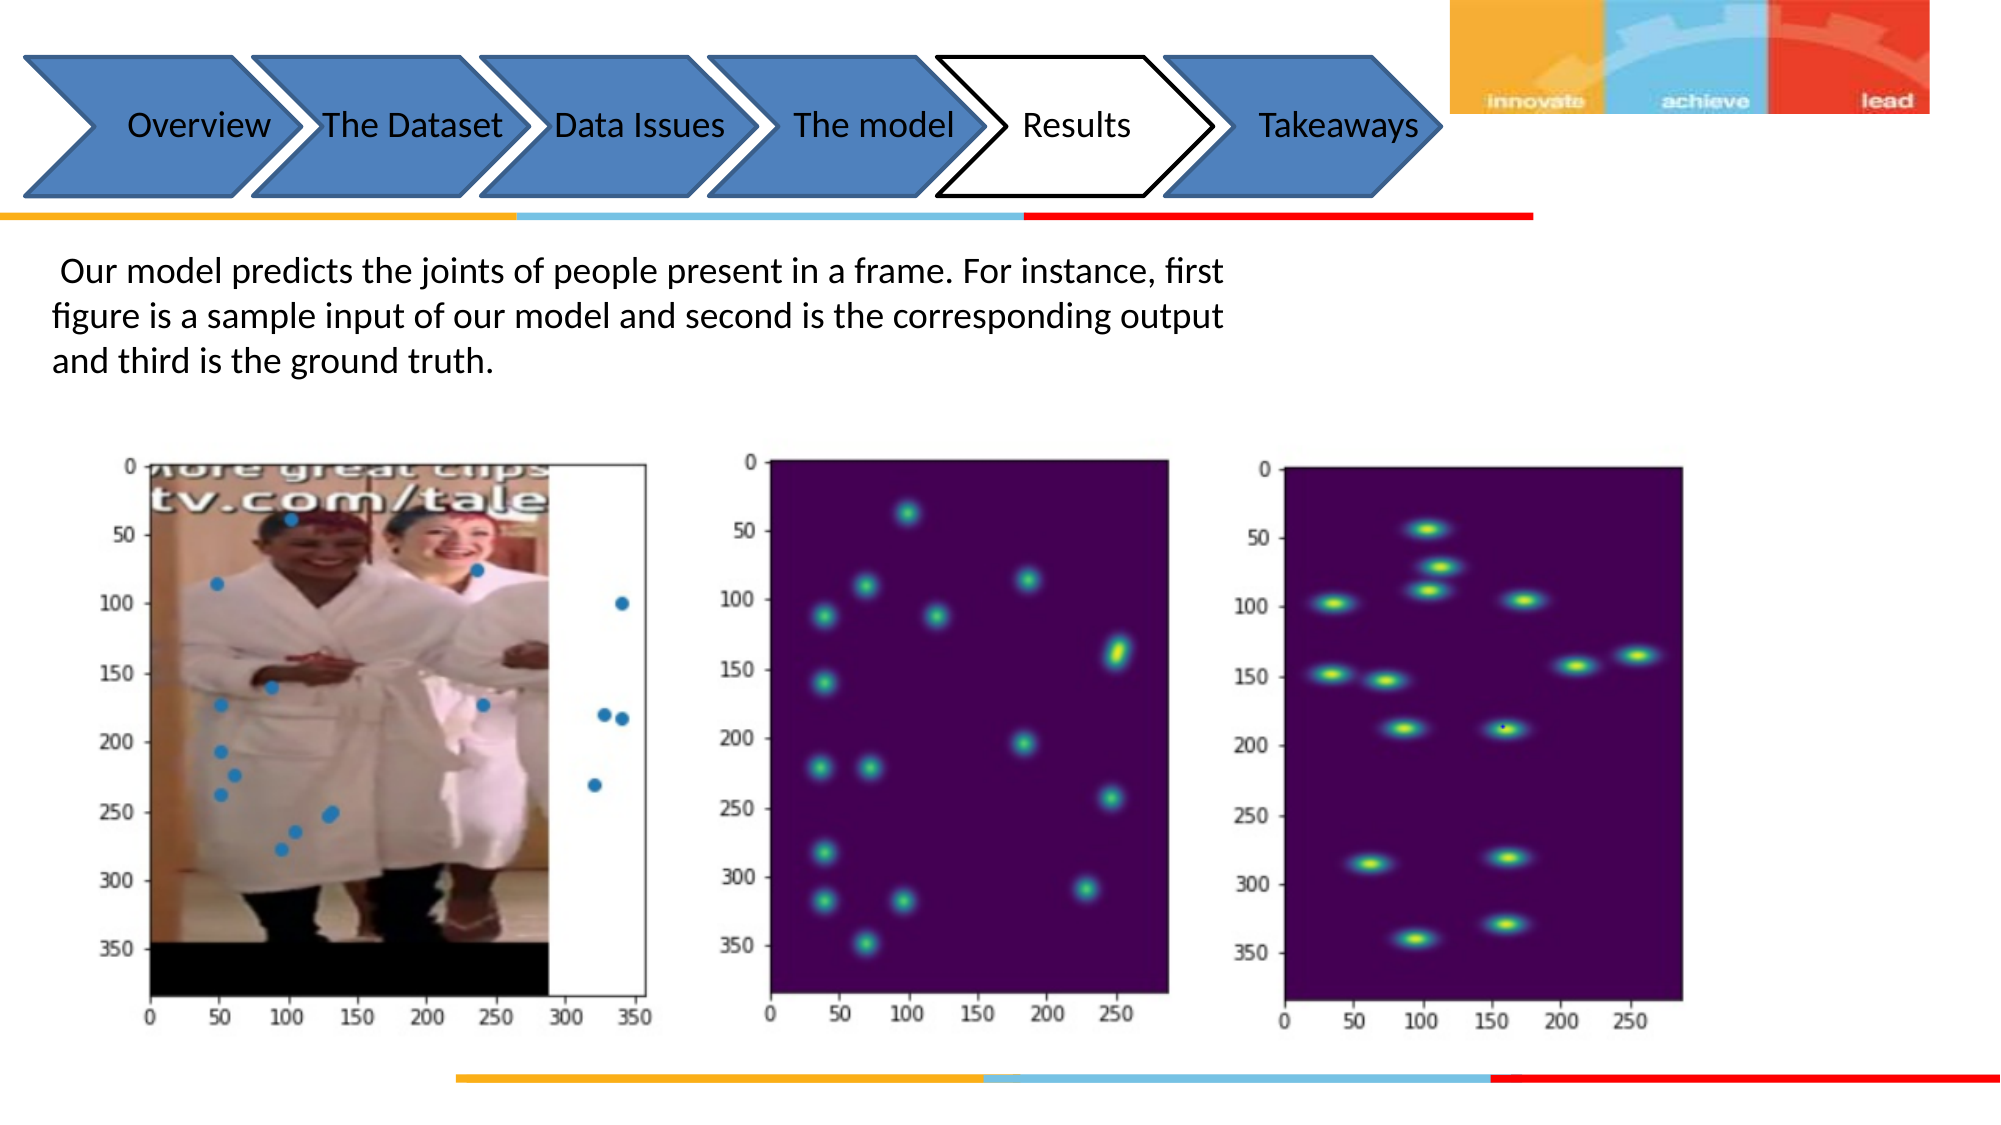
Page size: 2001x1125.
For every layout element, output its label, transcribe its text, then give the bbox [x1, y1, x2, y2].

text_box [934, 153, 1190, 199]
text_box [1162, 54, 1411, 93]
text_box [250, 54, 499, 93]
text_box [706, 153, 962, 199]
picture [1449, 0, 1930, 114]
text_box [478, 153, 734, 199]
text_box [478, 54, 727, 93]
text_box [934, 54, 1183, 93]
text_box Our model predicts the joints of people present in a frame. For instance, first figure is a sample input of our model and second is the corresponding output and third is the ground truth. [37, 238, 1265, 388]
text_box Overview The Dataset Data Issues The model Results Takeaways [104, 93, 1494, 153]
text_box [22, 54, 278, 199]
picture [690, 437, 1705, 1061]
text_box [250, 153, 506, 199]
text_box [1162, 153, 1418, 199]
text_box [706, 54, 955, 93]
picture [96, 434, 672, 1061]
